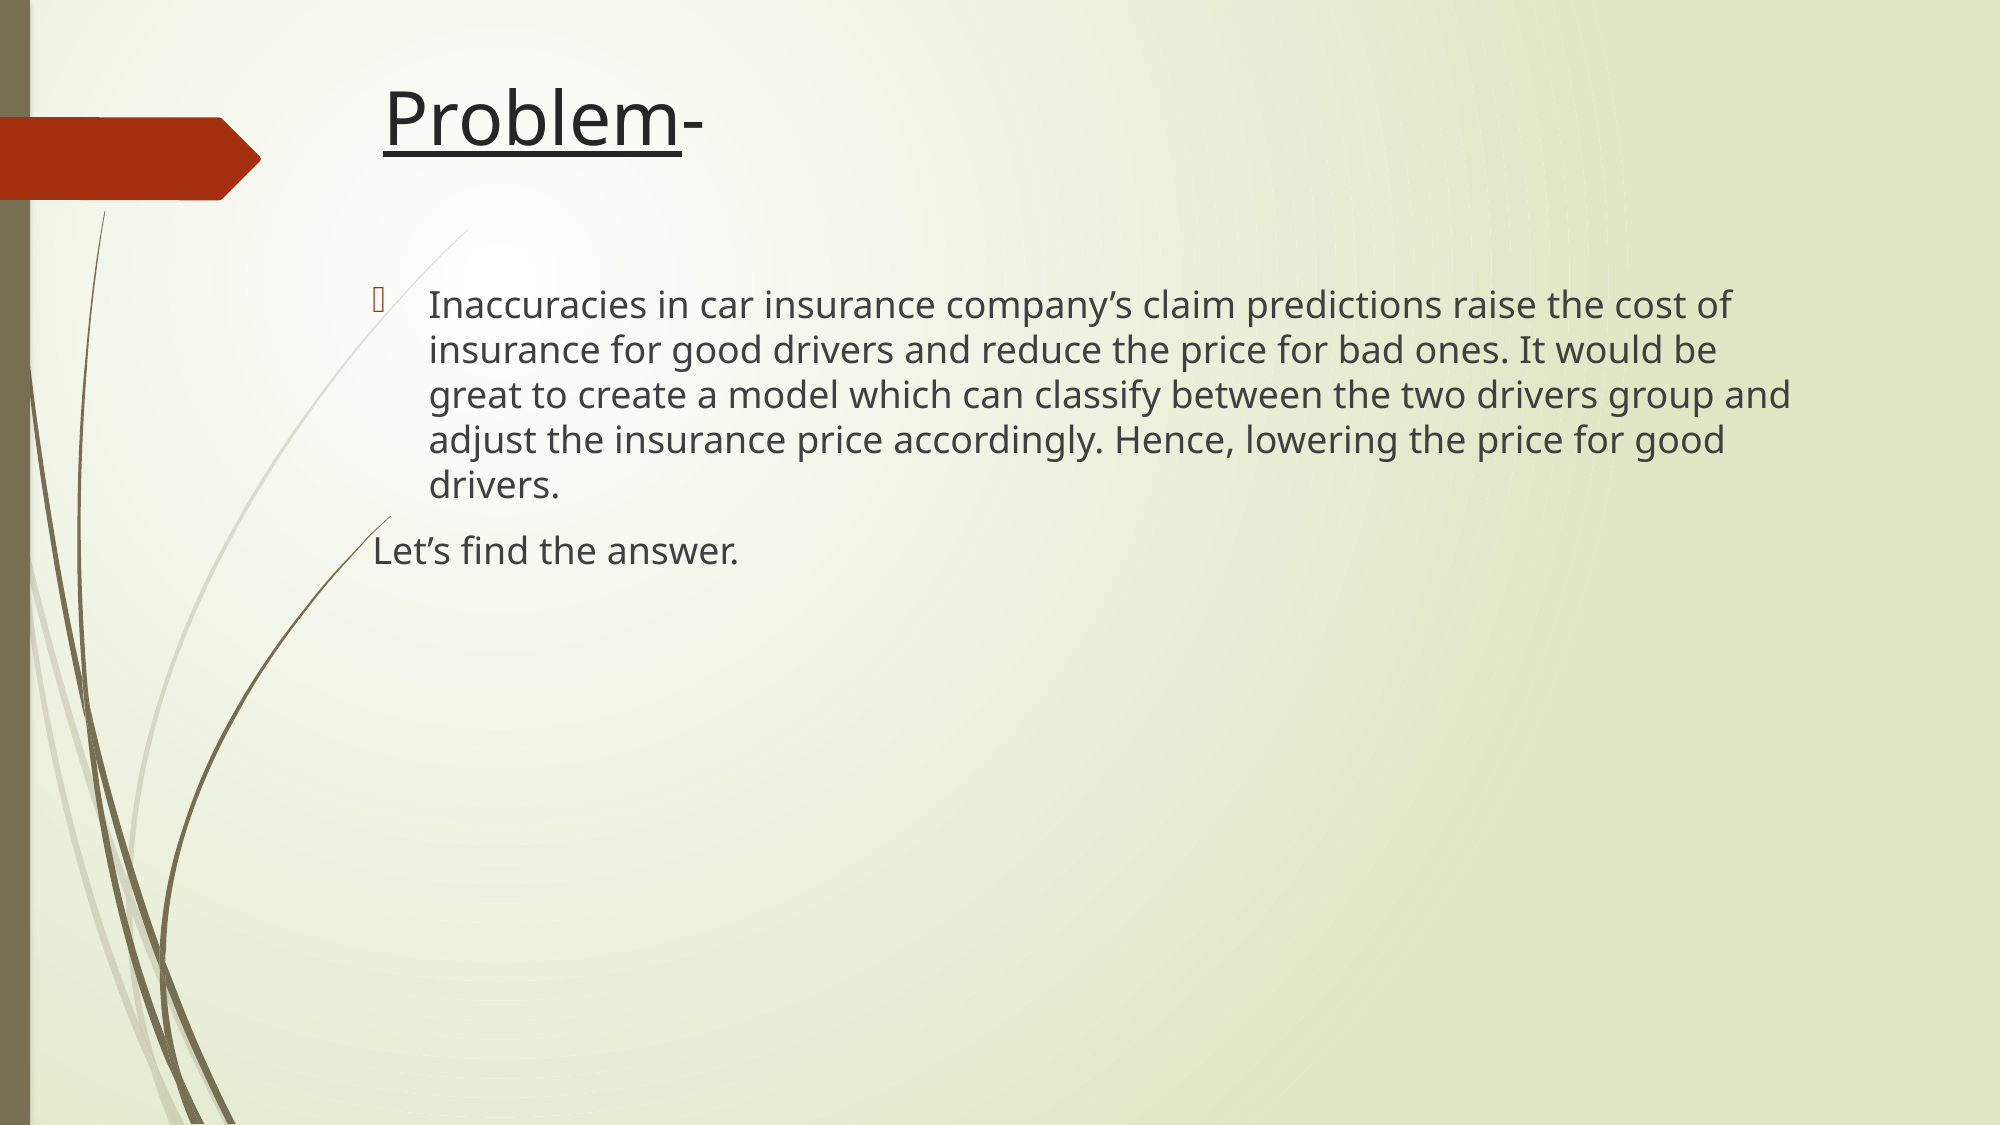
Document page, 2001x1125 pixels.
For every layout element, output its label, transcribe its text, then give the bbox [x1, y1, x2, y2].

list Inaccuracies in car insurance company’s claim predictions raise the cost of insurance for good drivers and reduce the price for bad ones. It would be great to create a model which can classify between the two drivers group and adjust the insurance price accordingly. Hence, lowering the price for good drivers. Let’s find the answer. [357, 273, 1820, 894]
title Problem- [368, 63, 1831, 274]
